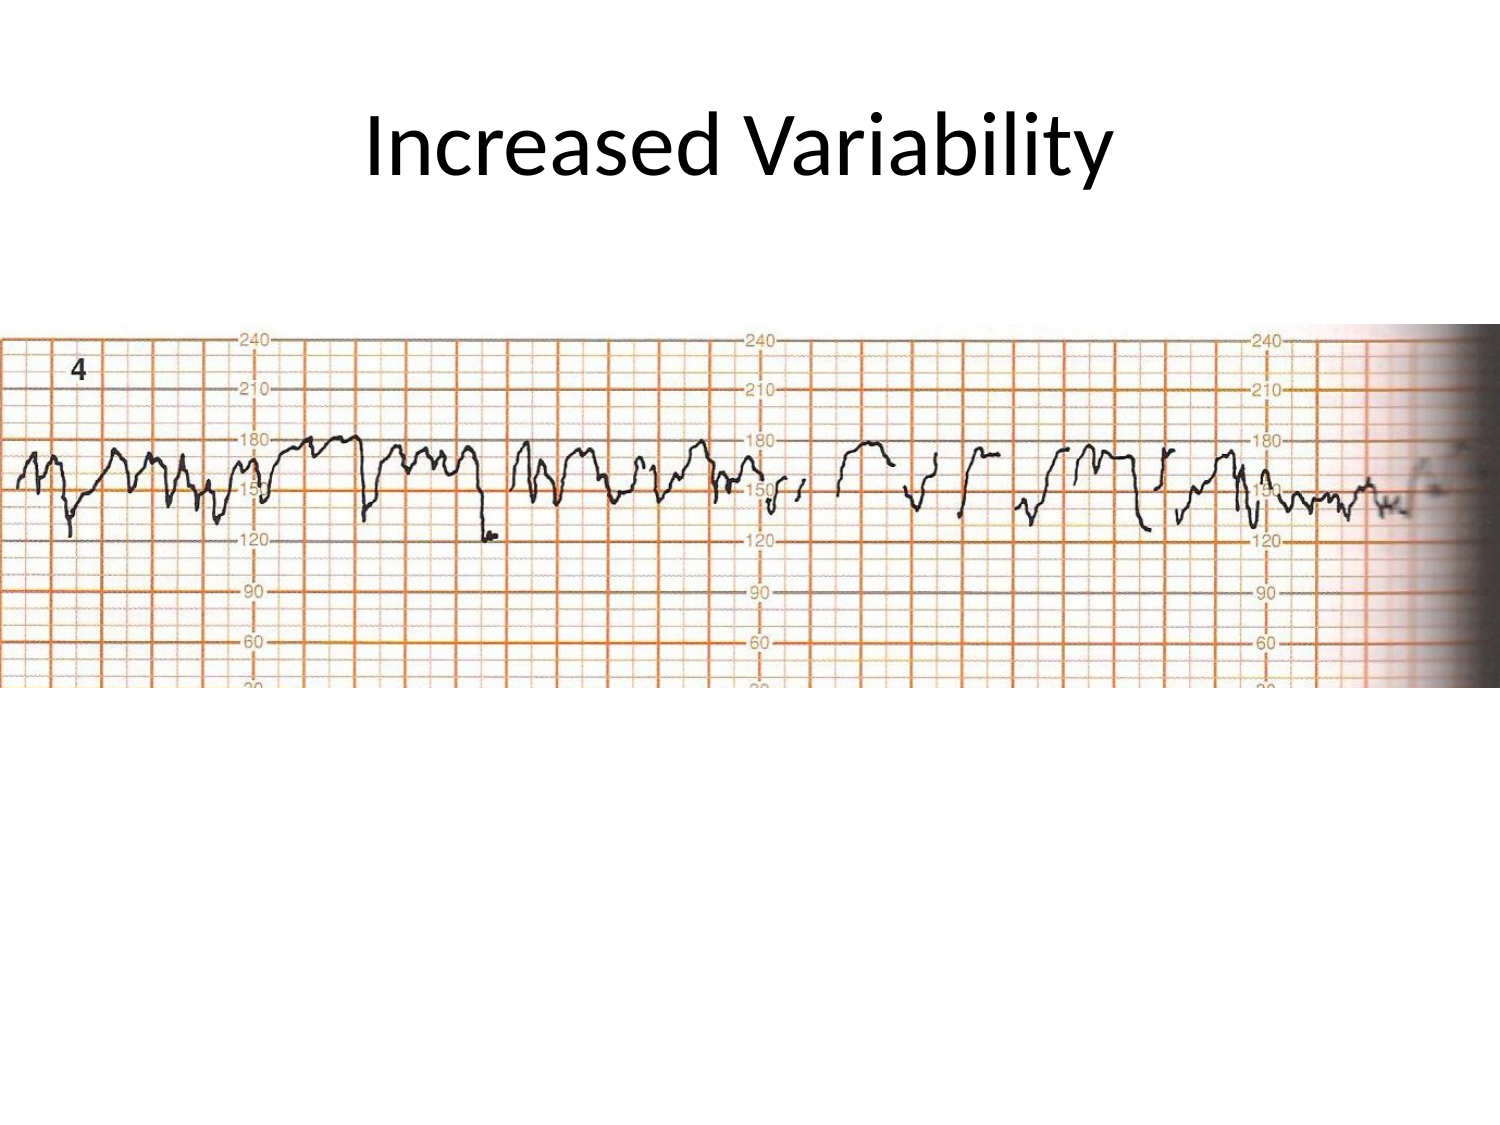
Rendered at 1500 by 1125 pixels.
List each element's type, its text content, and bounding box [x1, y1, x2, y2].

picture [0, 324, 1500, 688]
title Increased Variability [75, 45, 1425, 233]
